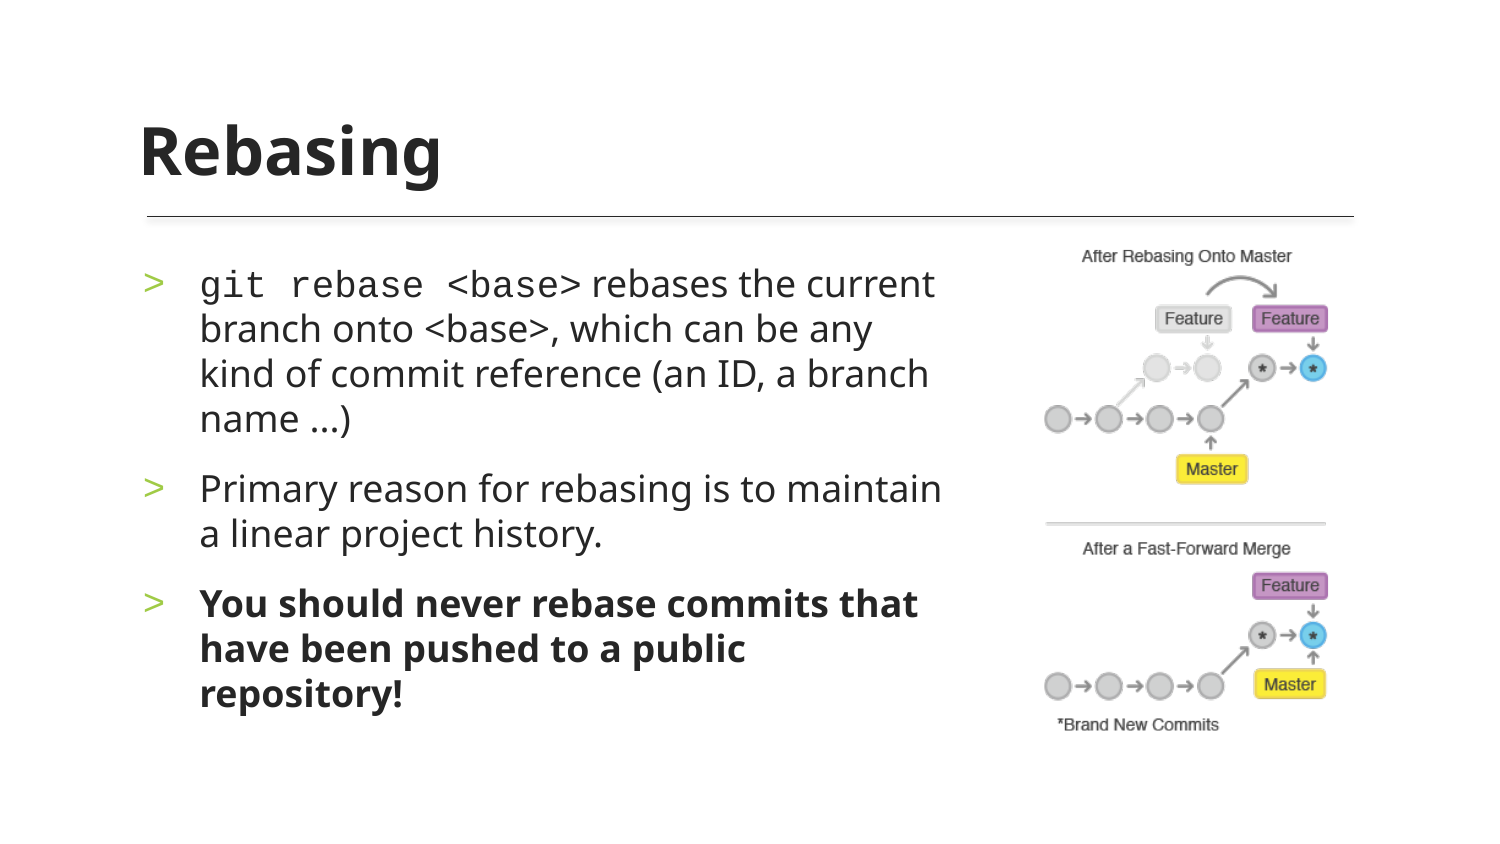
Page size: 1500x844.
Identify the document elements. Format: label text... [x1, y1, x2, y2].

title Rebasing [124, 32, 1332, 197]
picture [1043, 245, 1333, 737]
list git rebase <base> rebases the current branch onto <base>, which can be any kind of commit reference (an ID, a branch name ...) Primary reason for rebasing is to maintain a linear project history. You should never rebase commits that have been pushed to a public repository! [128, 245, 970, 737]
